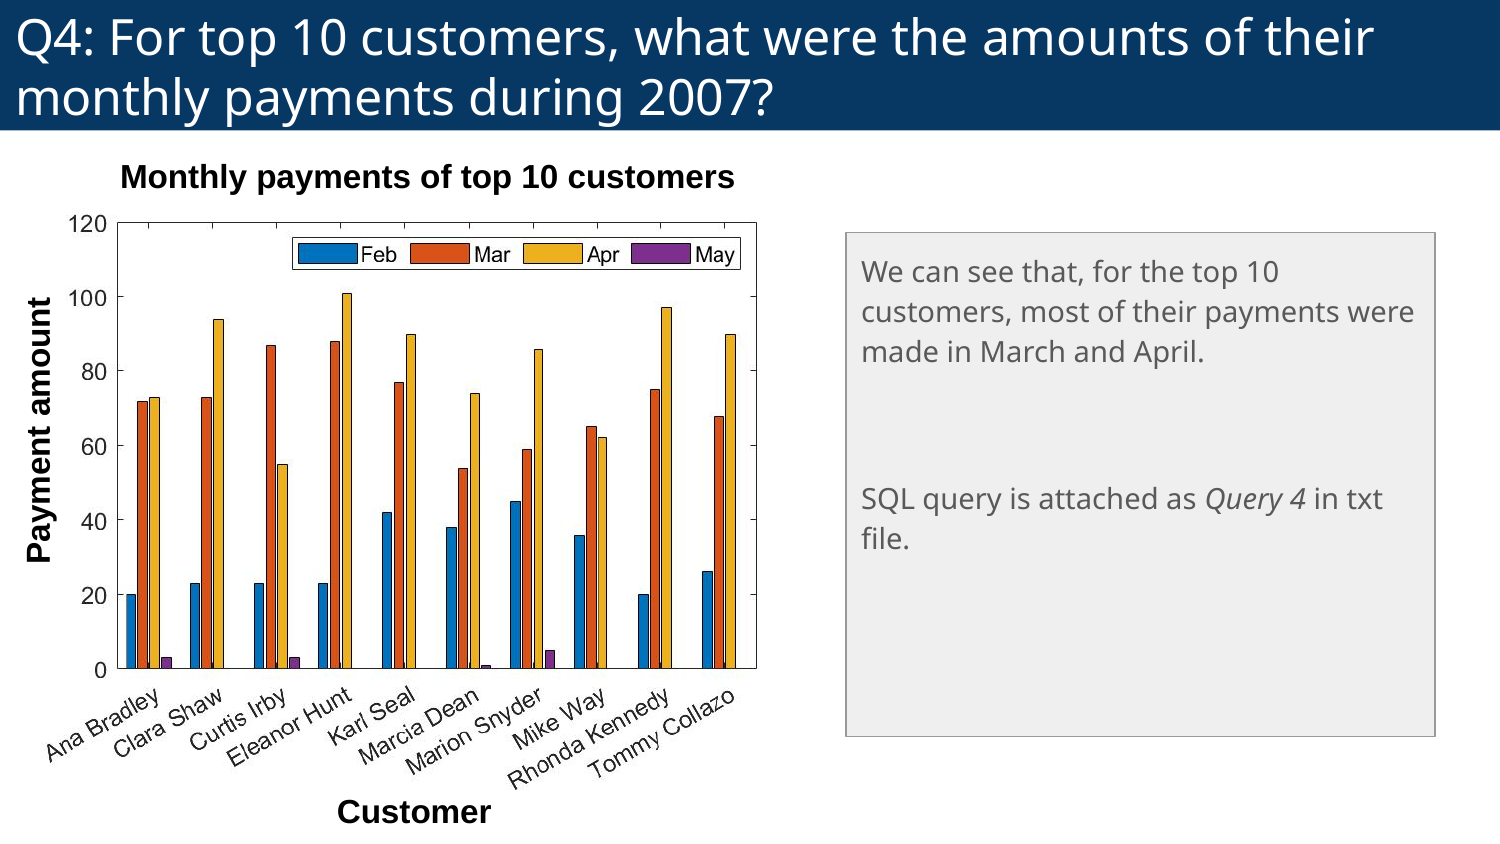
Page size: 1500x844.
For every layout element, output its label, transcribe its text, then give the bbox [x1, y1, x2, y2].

title Q4: For top 10 customers, what were the amounts of their monthly payments during 2007? [0, 0, 1500, 131]
text_box Customer [322, 804, 558, 838]
picture [8, 174, 835, 795]
list We can see that, for the top 10 customers, most of their payments were made in March and April. SQL query is attached as Query 4 in txt file. [846, 232, 1436, 737]
text_box Monthly payments of top 10 customers [89, 147, 767, 173]
